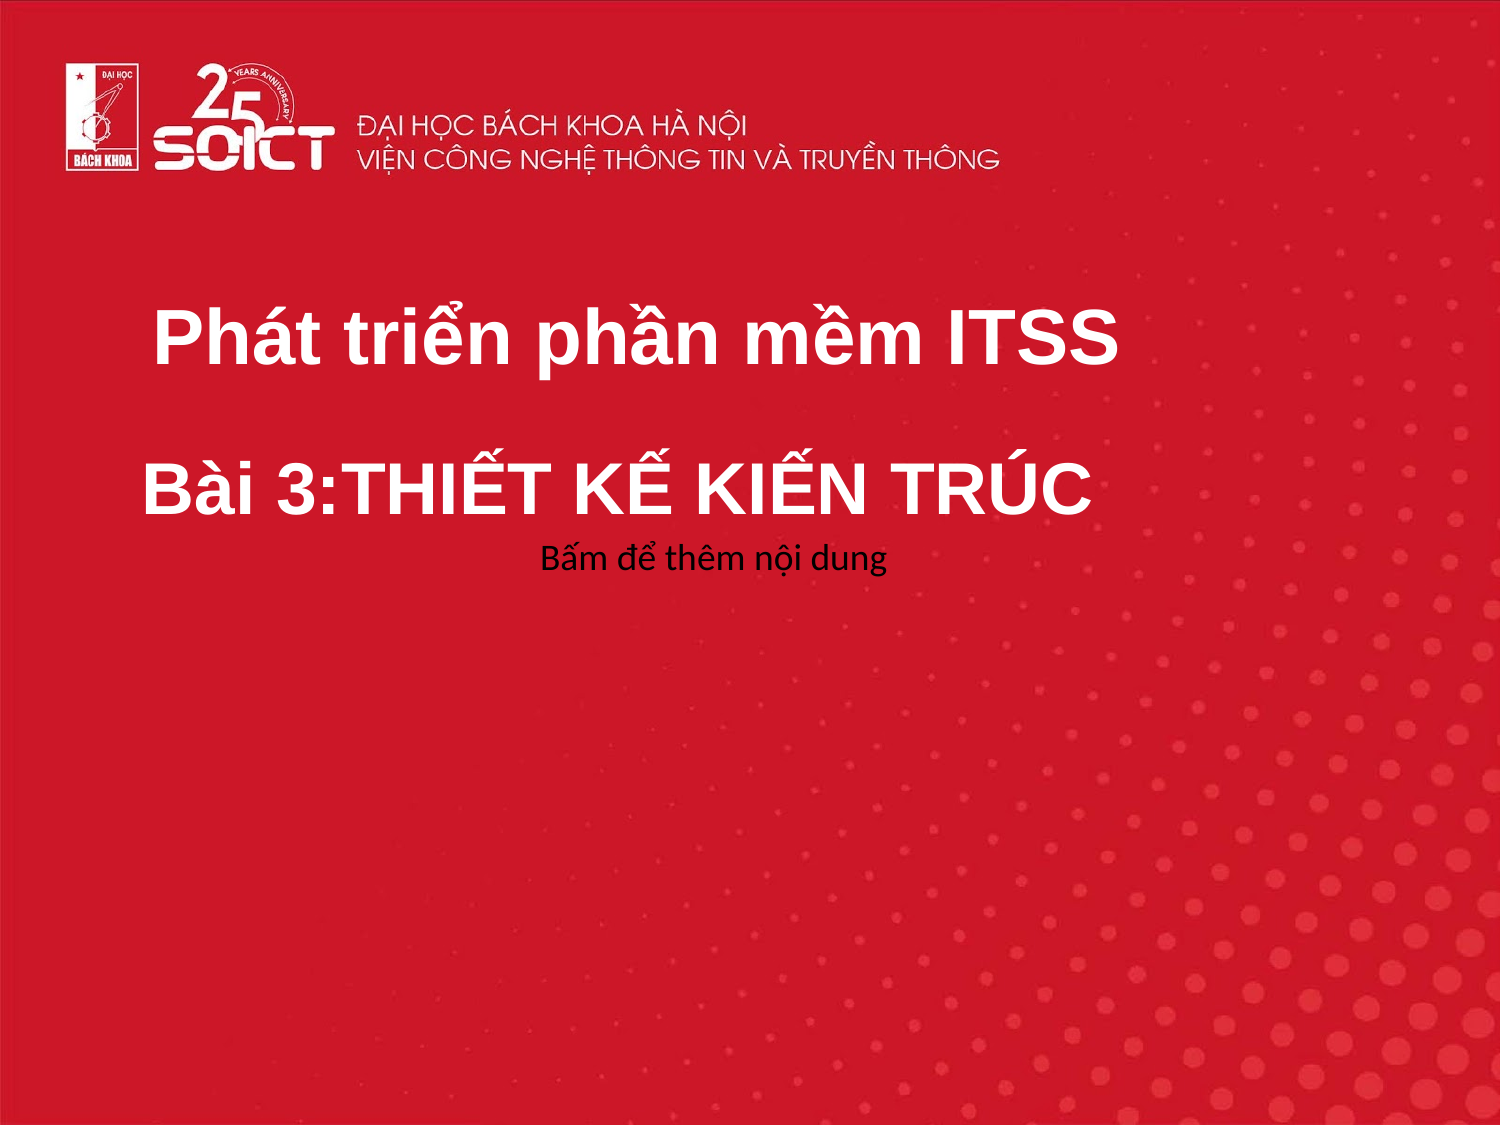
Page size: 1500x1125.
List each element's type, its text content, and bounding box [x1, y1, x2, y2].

text_box Bấm để thêm nội dung [524, 524, 975, 585]
title Phát triển phần mềm ITSS [137, 289, 1432, 483]
text_box Bài 3:THIẾT KẾ KIẾN TRÚC [126, 364, 1421, 538]
picture [0, 0, 1500, 1125]
